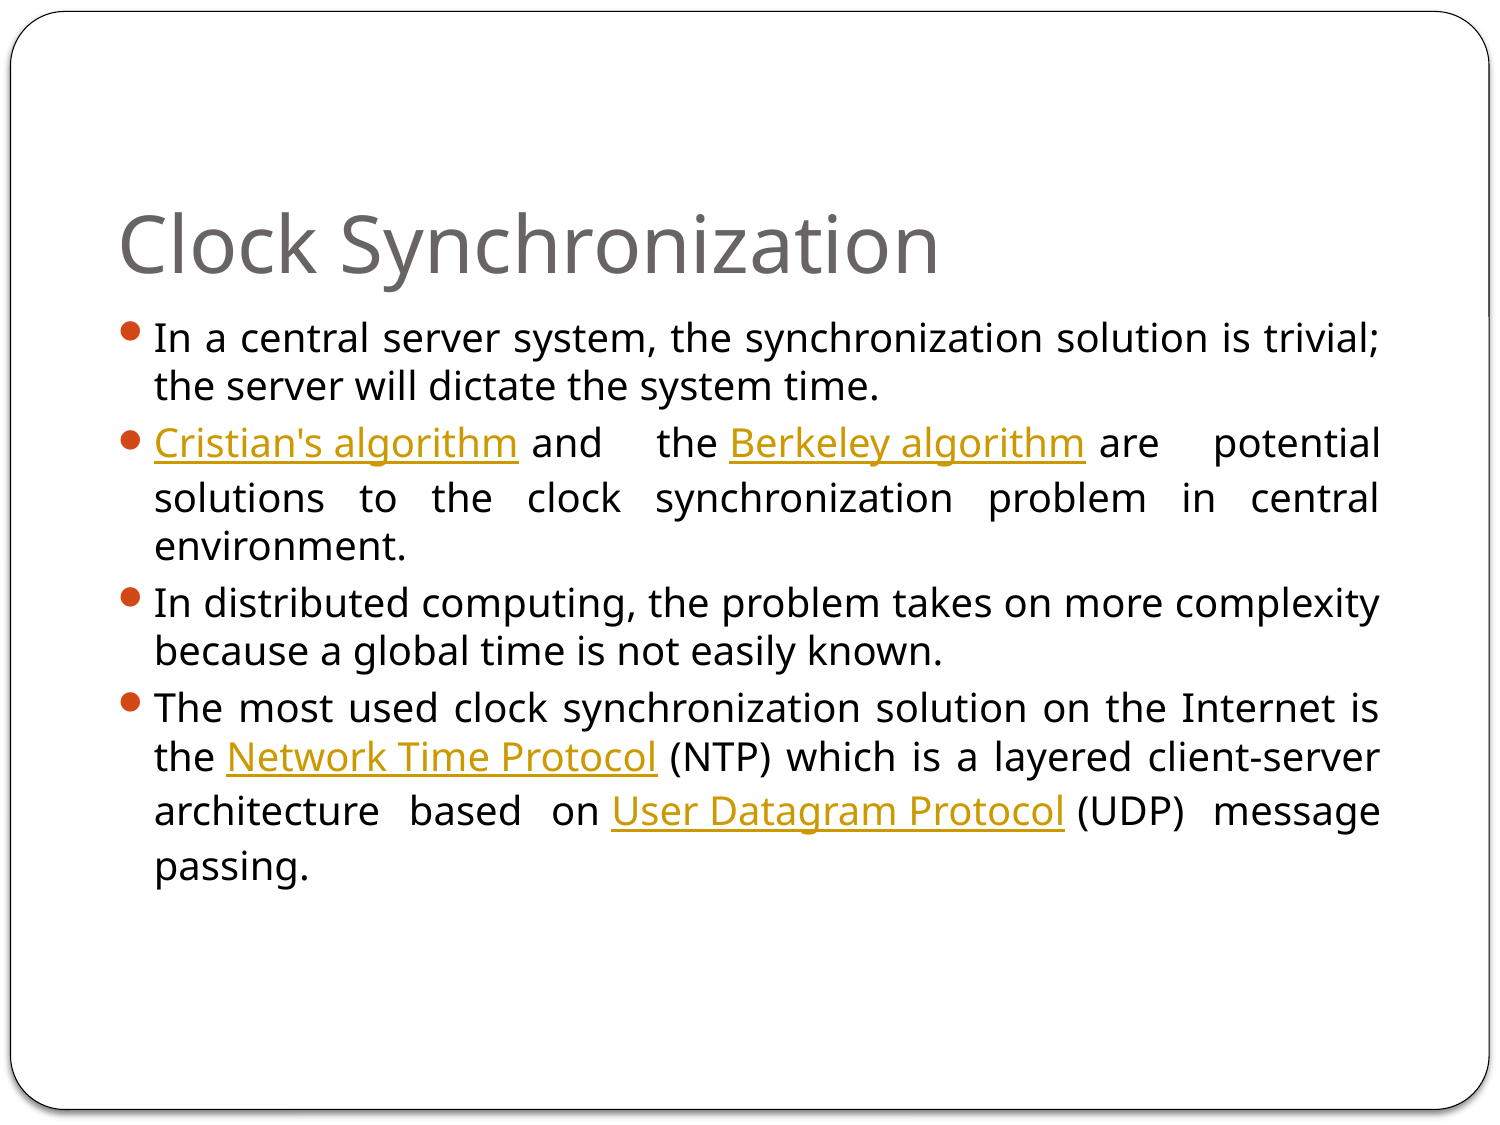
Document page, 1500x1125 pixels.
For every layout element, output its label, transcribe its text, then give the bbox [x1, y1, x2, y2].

list In a central server system, the synchronization solution is trivial; the server will dictate the system time. Cristian's algorithm and the Berkeley algorithm are potential solutions to the clock synchronization problem in central environment. In distributed computing, the problem takes on more complexity because a global time is not easily known. The most used clock synchronization solution on the Internet is the Network Time Protocol (NTP) which is a layered client-server architecture based on User Datagram Protocol (UDP) message passing. [103, 304, 1397, 901]
title Clock Synchronization [103, 185, 1397, 304]
